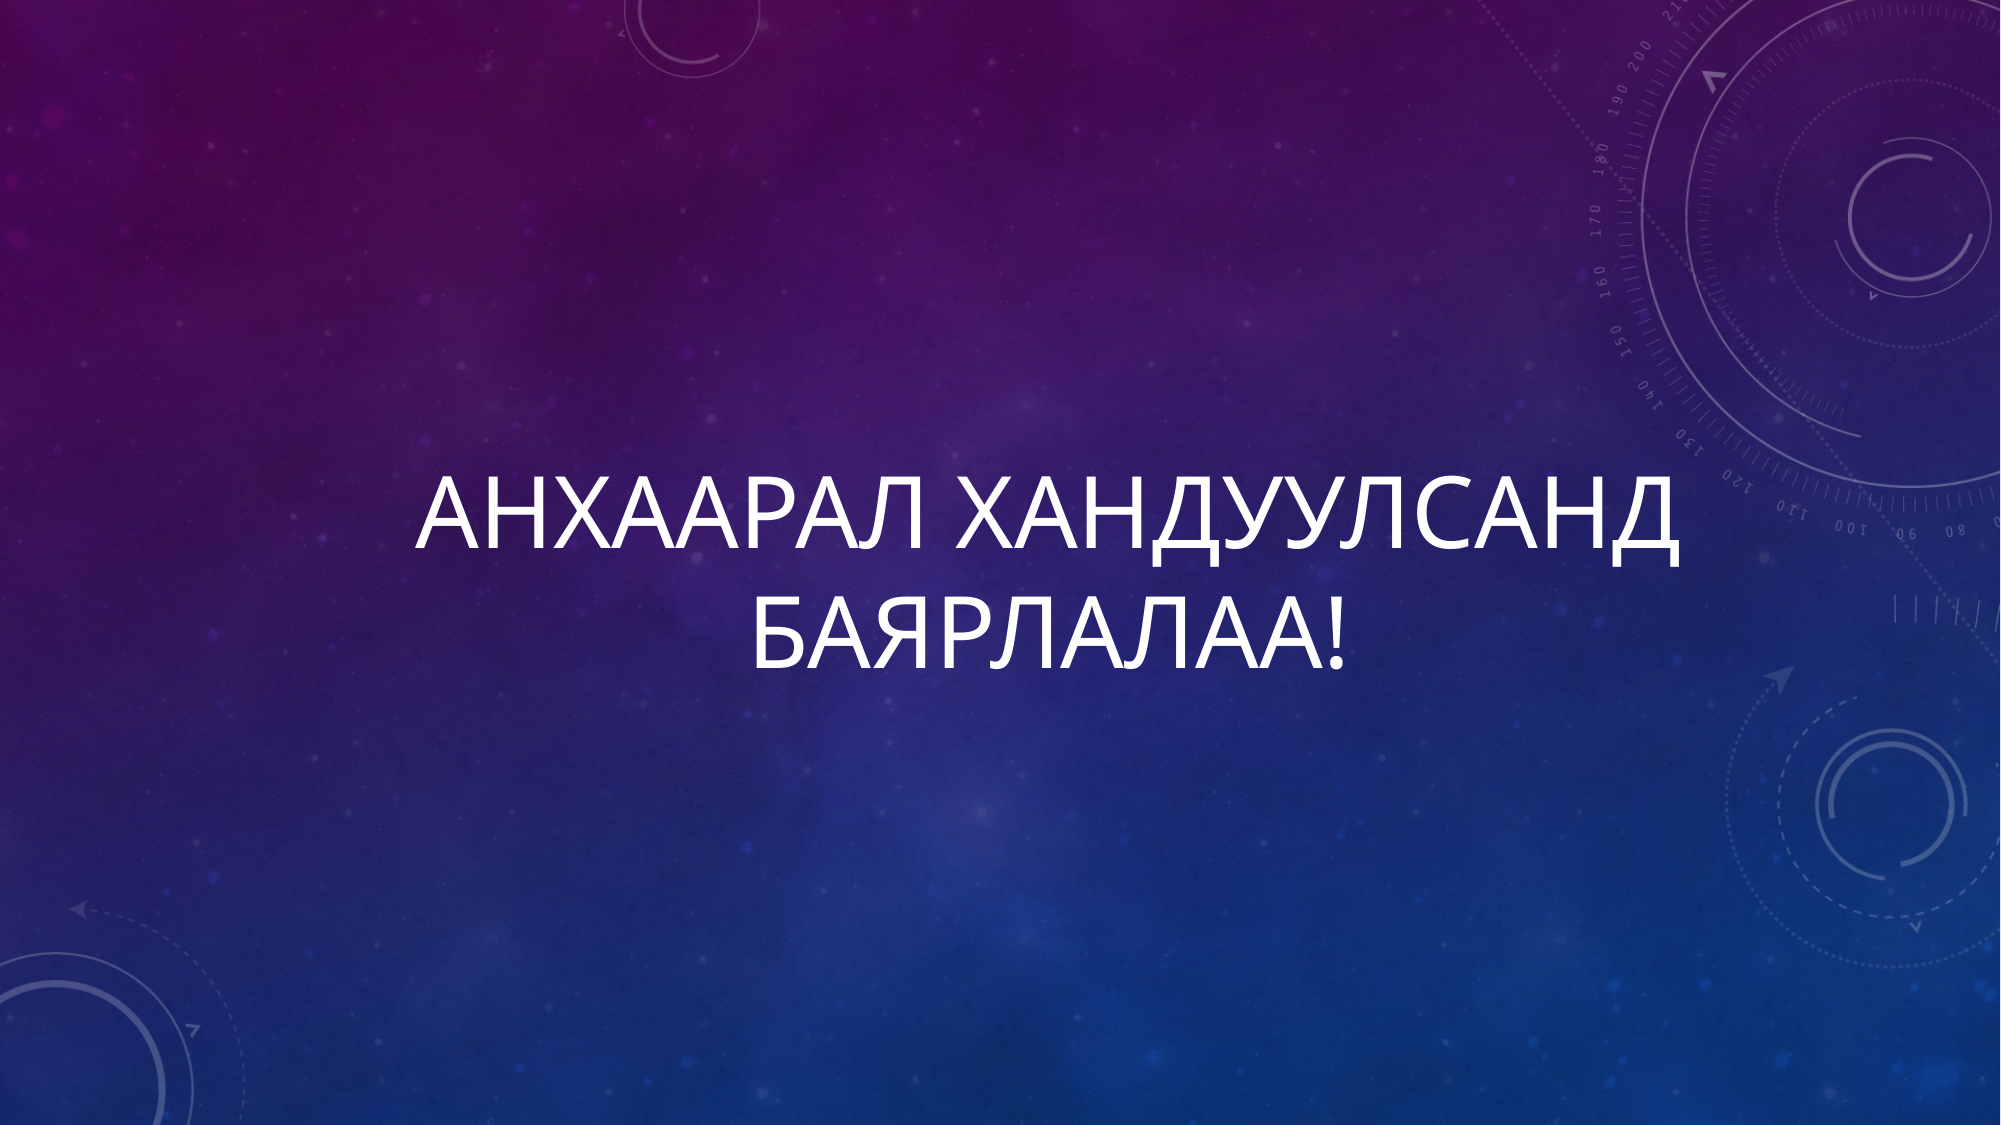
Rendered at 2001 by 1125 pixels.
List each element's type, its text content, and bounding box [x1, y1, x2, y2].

picture [0, 0, 2001, 1125]
title Анхаарал хандуулсанд баярлалаа! [143, 335, 1955, 802]
